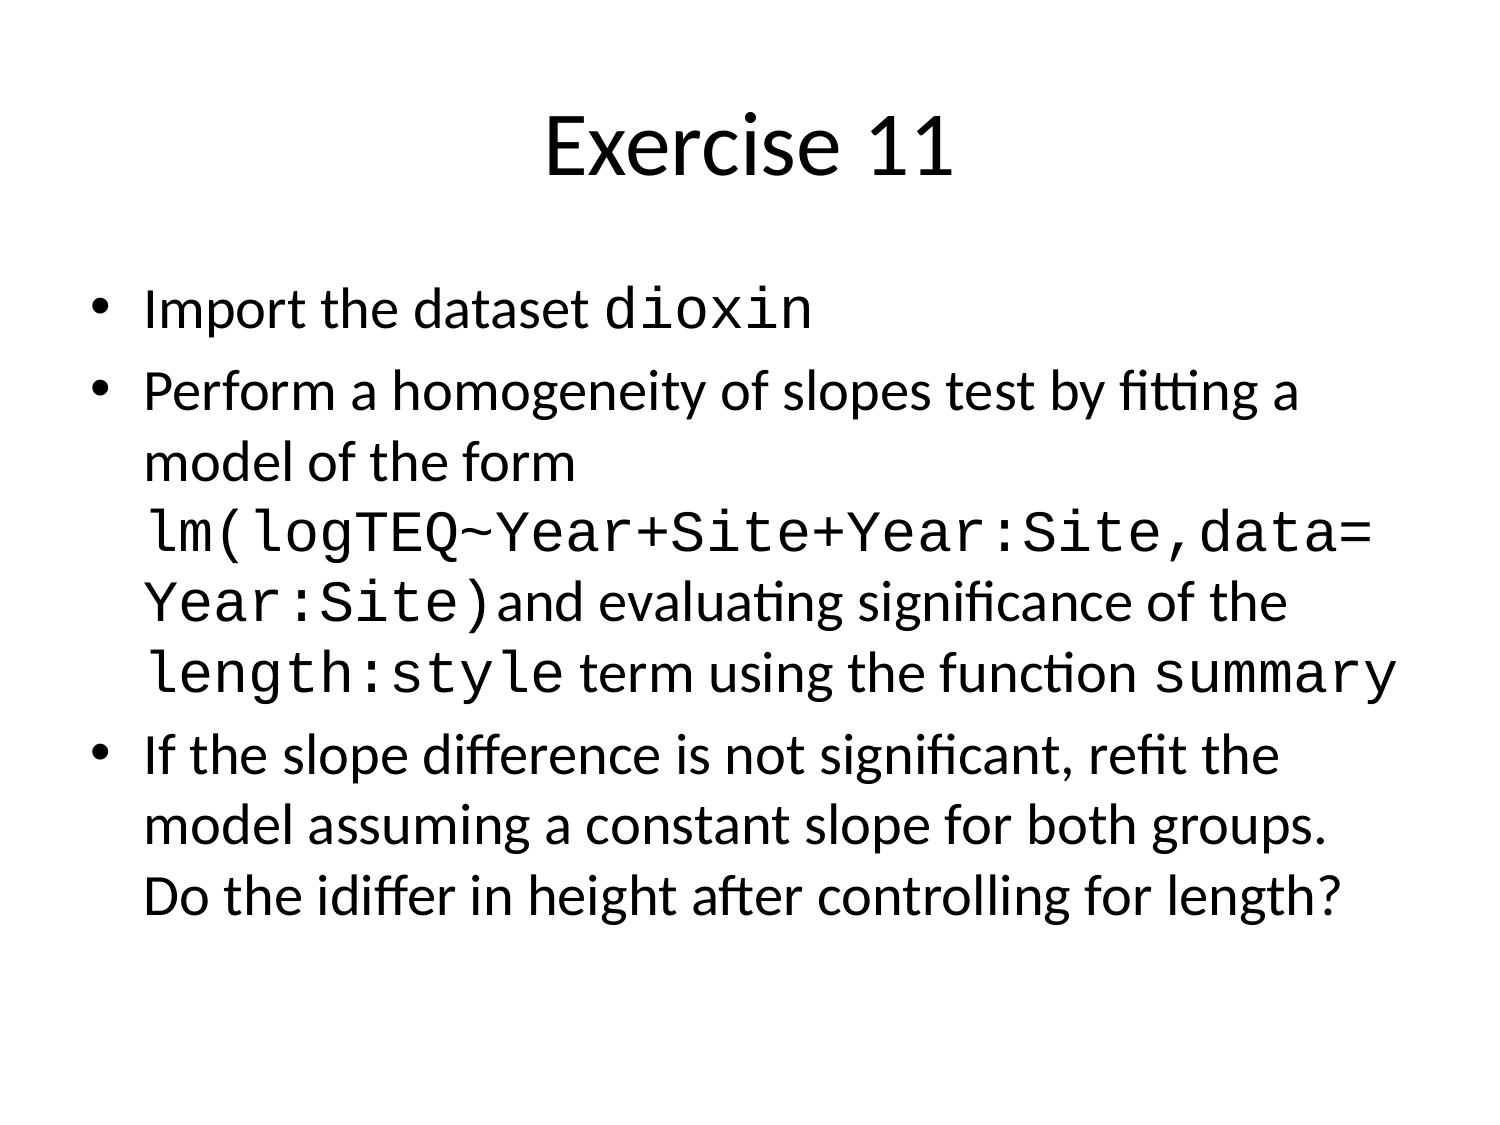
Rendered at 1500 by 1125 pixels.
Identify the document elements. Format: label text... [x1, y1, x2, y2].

title Exercise 11 [75, 45, 1425, 233]
list Import the dataset dioxin Perform a homogeneity of slopes test by fitting a model of the form lm(logTEQ~Year+Site+Year:Site,data=Year:Site)and evaluating significance of the length:style term using the function summary If the slope difference is not significant, refit the model assuming a constant slope for both groups. Do the idiffer in height after controlling for length? [75, 262, 1425, 1005]
